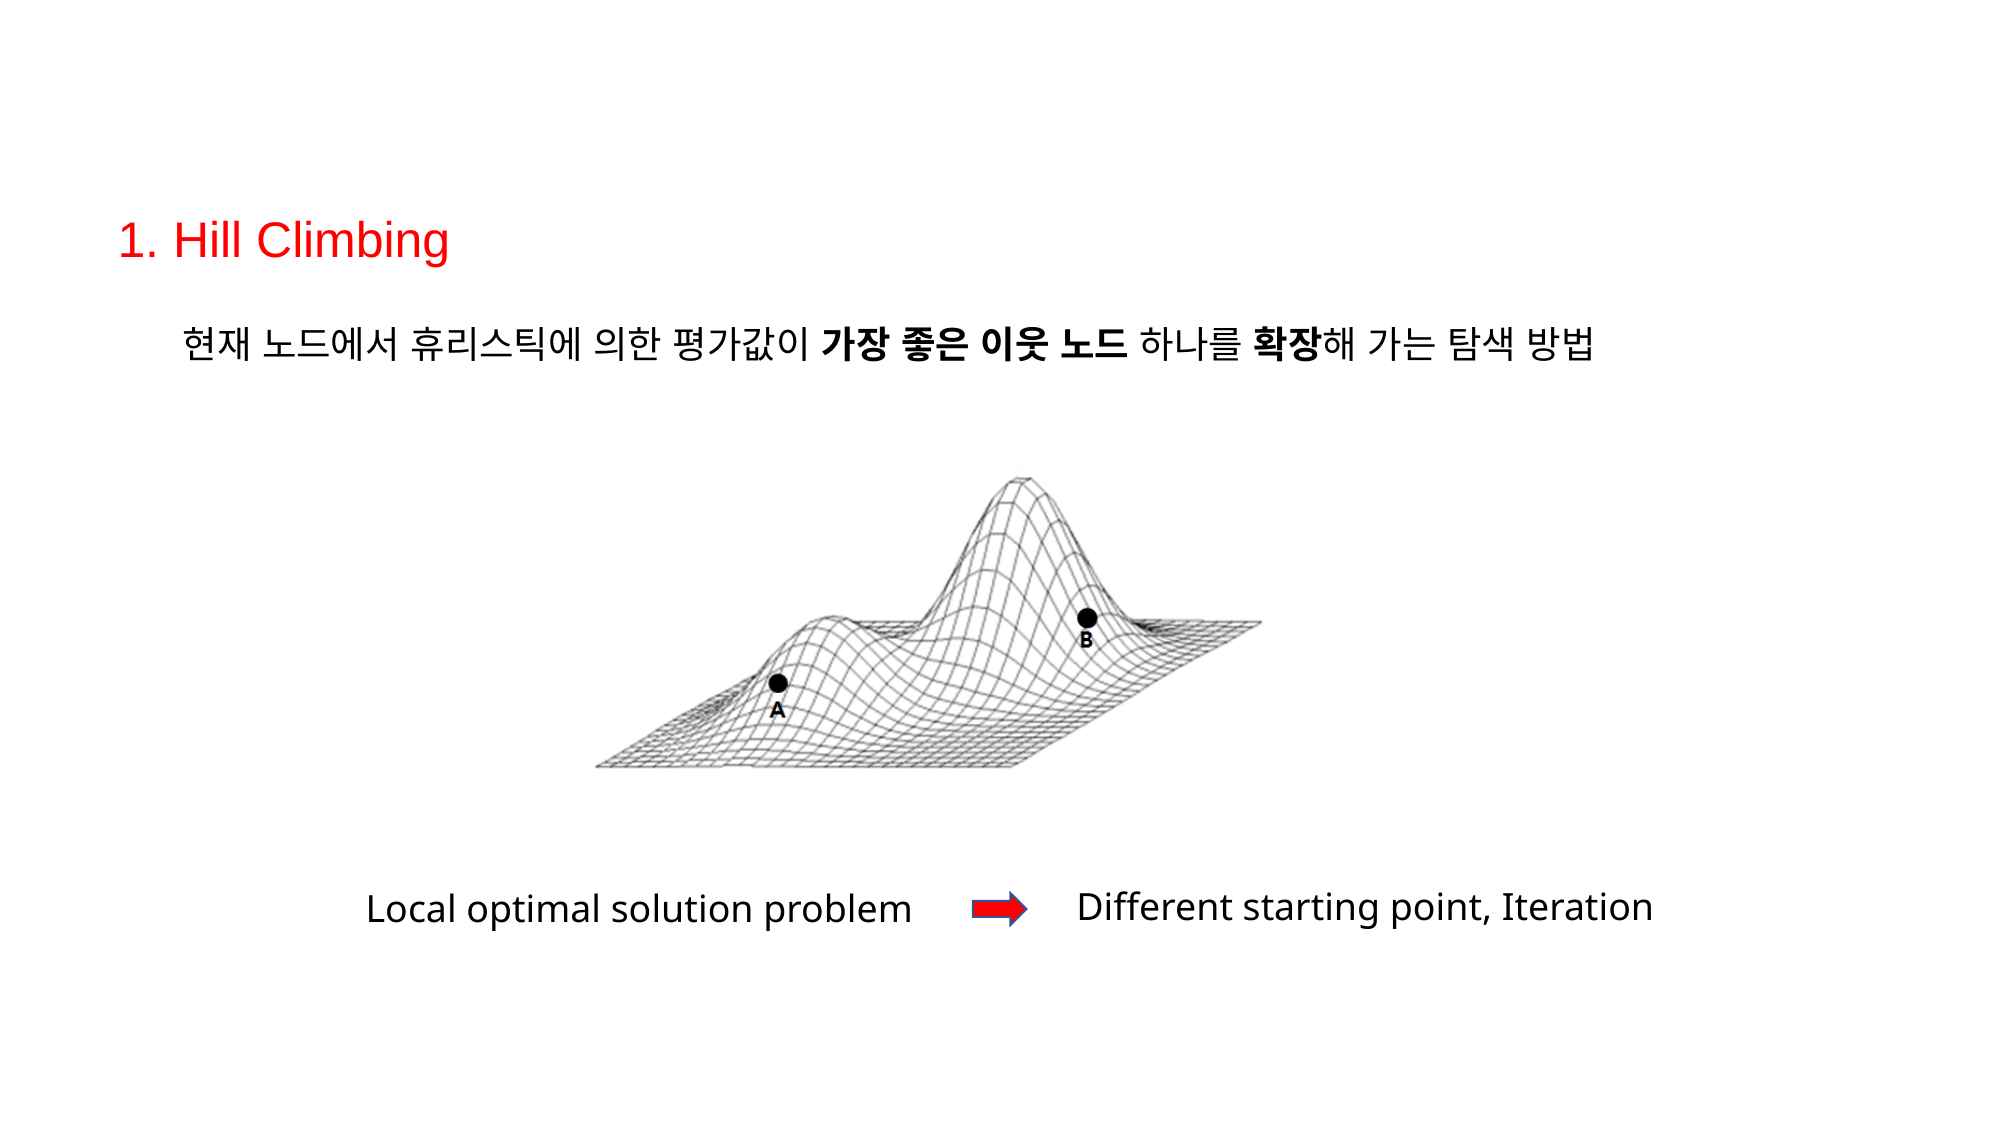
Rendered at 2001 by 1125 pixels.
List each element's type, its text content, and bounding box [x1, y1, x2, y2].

picture [591, 458, 1275, 778]
text_box Local optimal solution problem [350, 877, 929, 938]
text_box 1. Hill Climbing [102, 169, 466, 275]
text_box Different starting point, Iteration [1061, 875, 1670, 936]
text_box 현재 노드에서 휴리스틱에 의한 평가값이 가장 좋은 이웃 노드 하나를 확장해 가는 탐색 방법 [93, 313, 1853, 374]
text_box [971, 890, 1028, 928]
